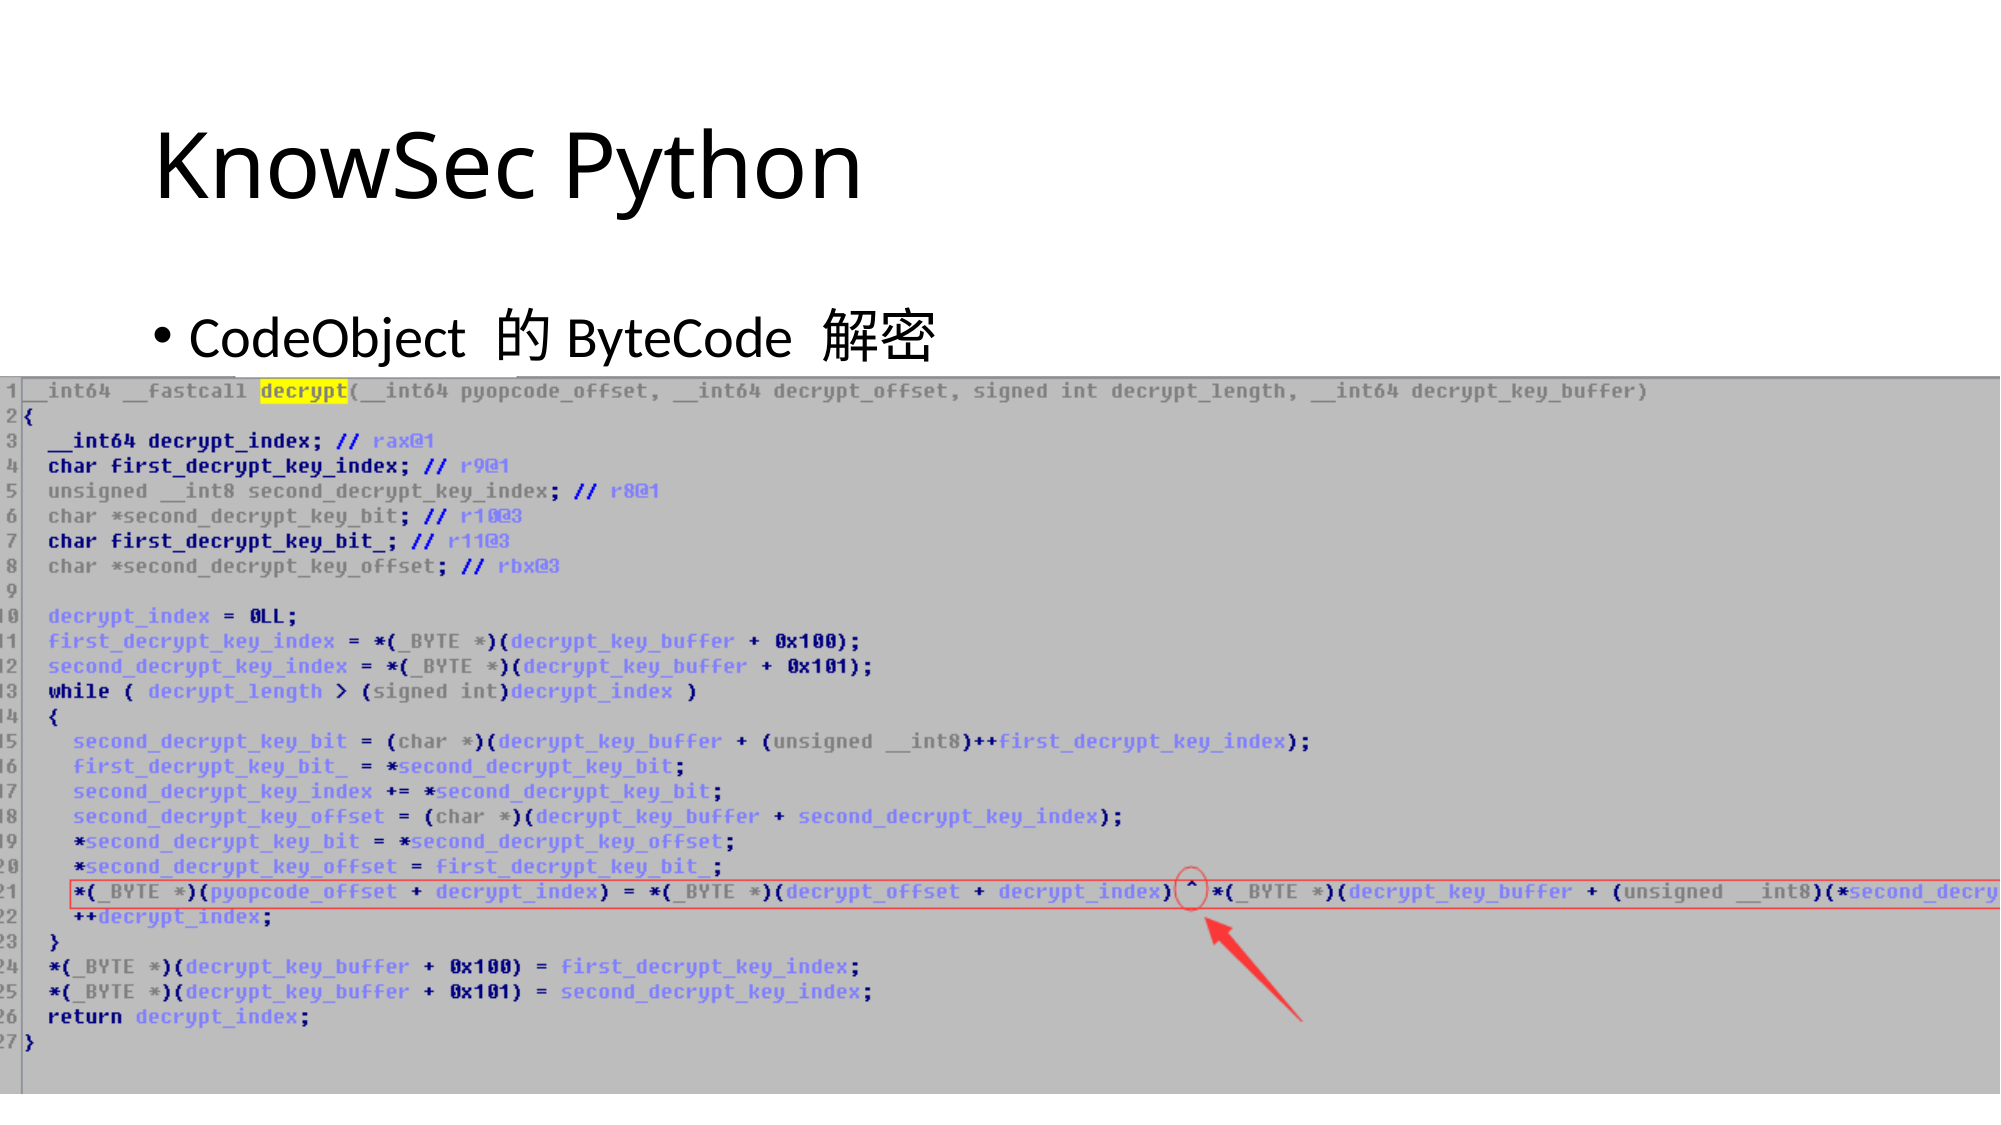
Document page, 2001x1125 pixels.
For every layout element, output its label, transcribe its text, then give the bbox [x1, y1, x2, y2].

list CodeObject 的ByteCode 解密 [137, 299, 1863, 376]
title KnowSec Python [137, 59, 1863, 278]
picture [0, 376, 2000, 1094]
